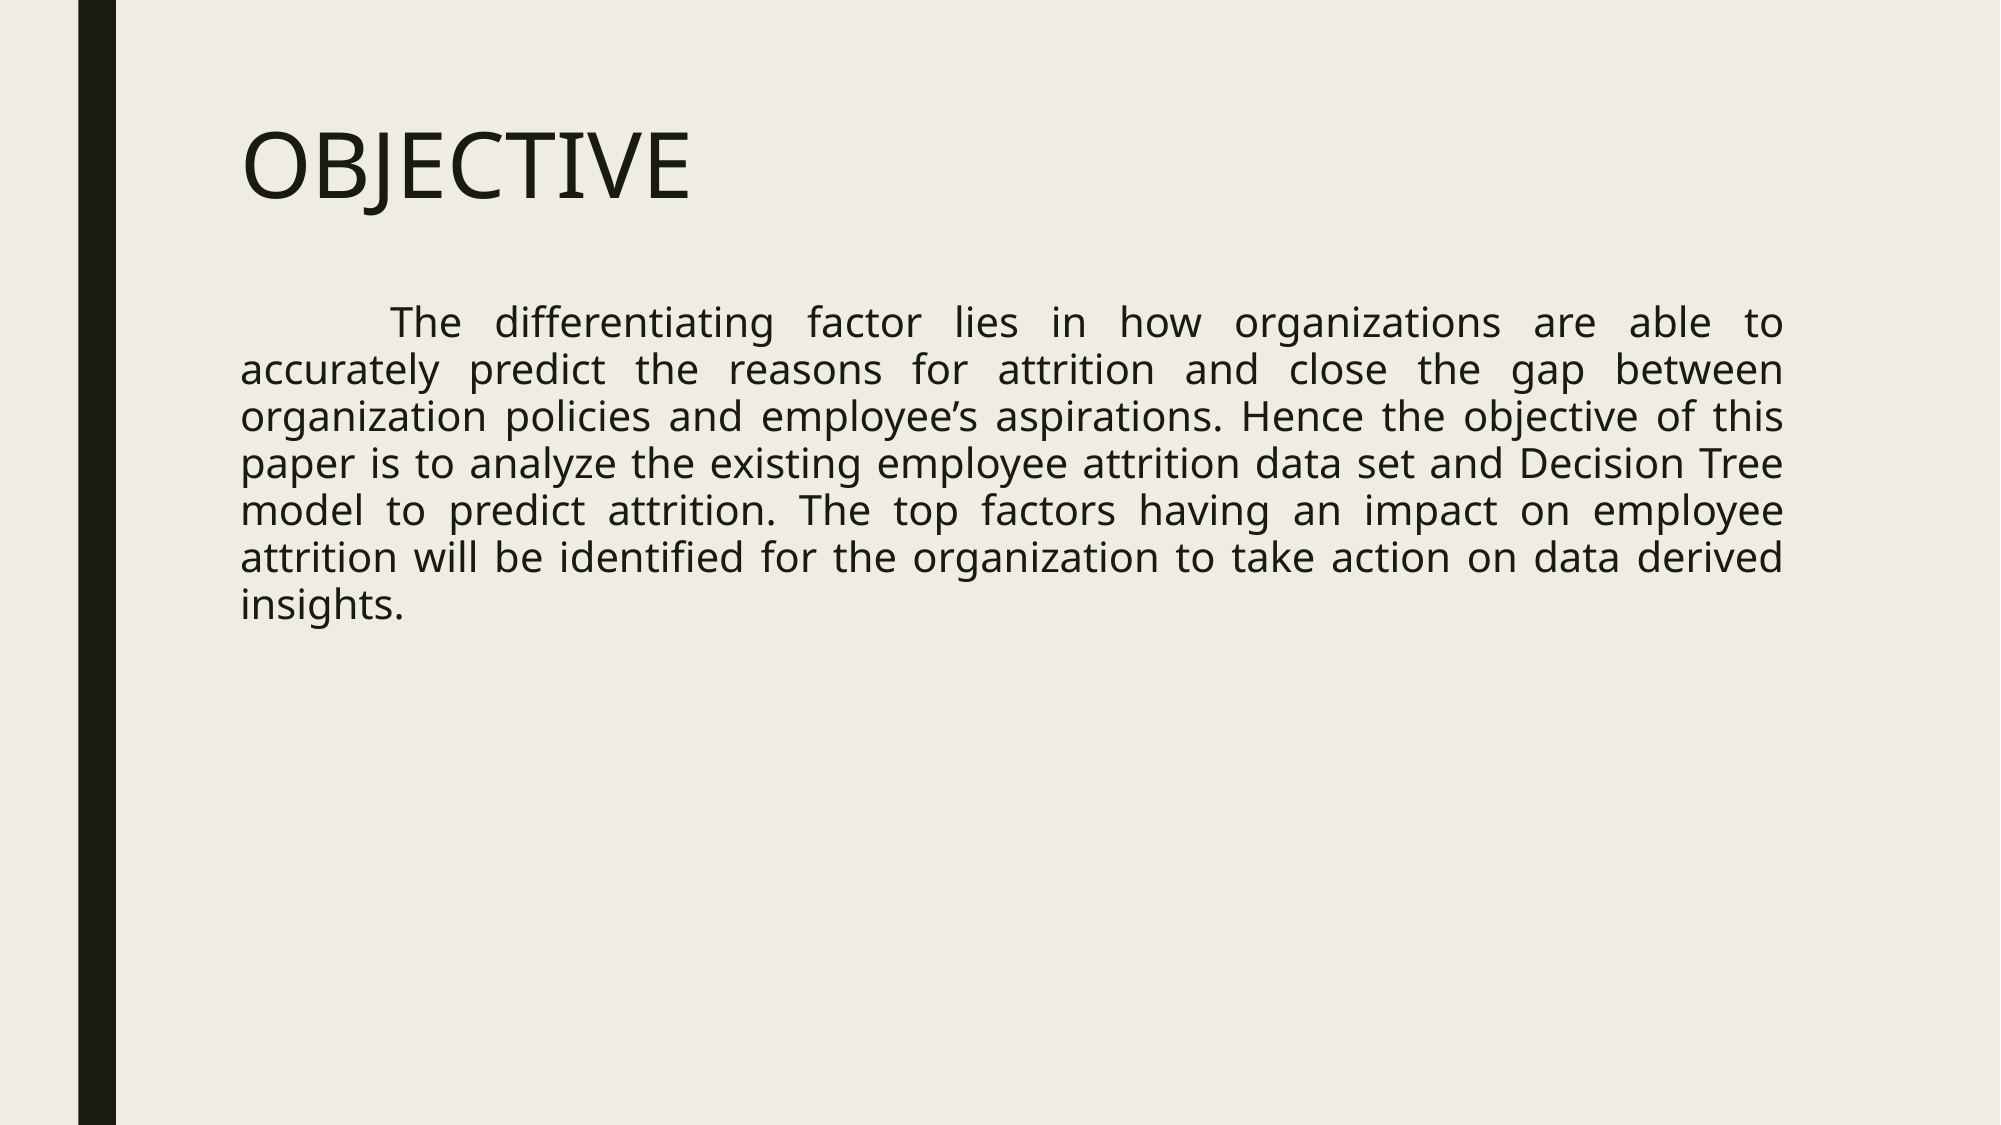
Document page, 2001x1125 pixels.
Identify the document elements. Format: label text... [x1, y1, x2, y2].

list The differentiating factor lies in how organizations are able to accurately predict the reasons for attrition and close the gap between organization policies and employee’s aspirations. Hence the objective of this paper is to analyze the existing employee attrition data set and Decision Tree model to predict attrition. The top factors having an impact on employee attrition will be identified for the organization to take action on data derived insights. [225, 292, 1800, 963]
title OBJECTIVE [225, 112, 1800, 292]
